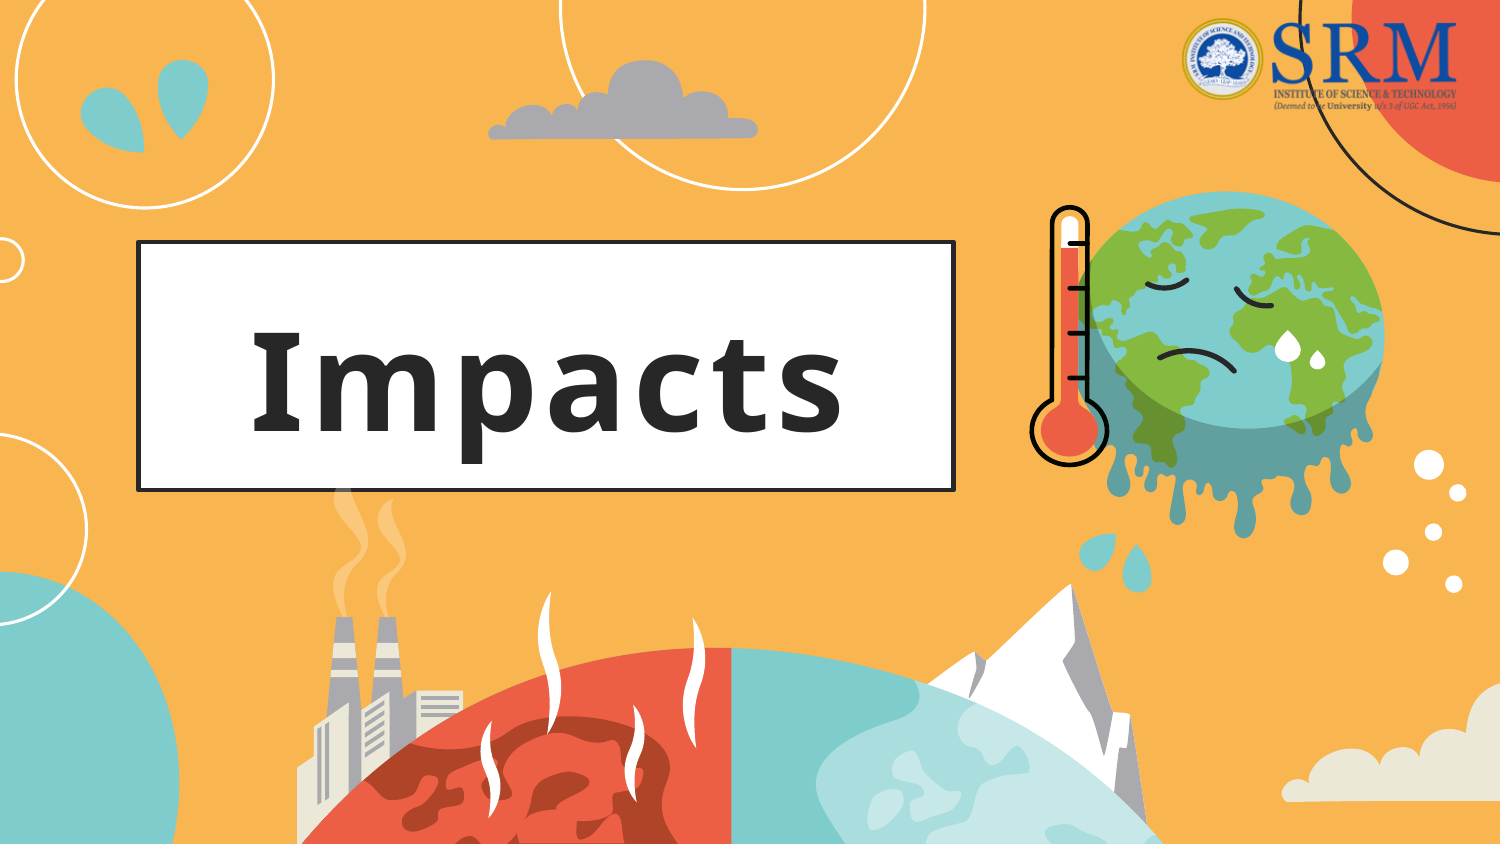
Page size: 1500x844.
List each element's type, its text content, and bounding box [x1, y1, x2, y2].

title Impacts [161, 258, 935, 475]
text_box [138, 241, 954, 491]
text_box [1028, 191, 1385, 615]
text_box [296, 473, 1169, 844]
picture [1170, 0, 1465, 148]
